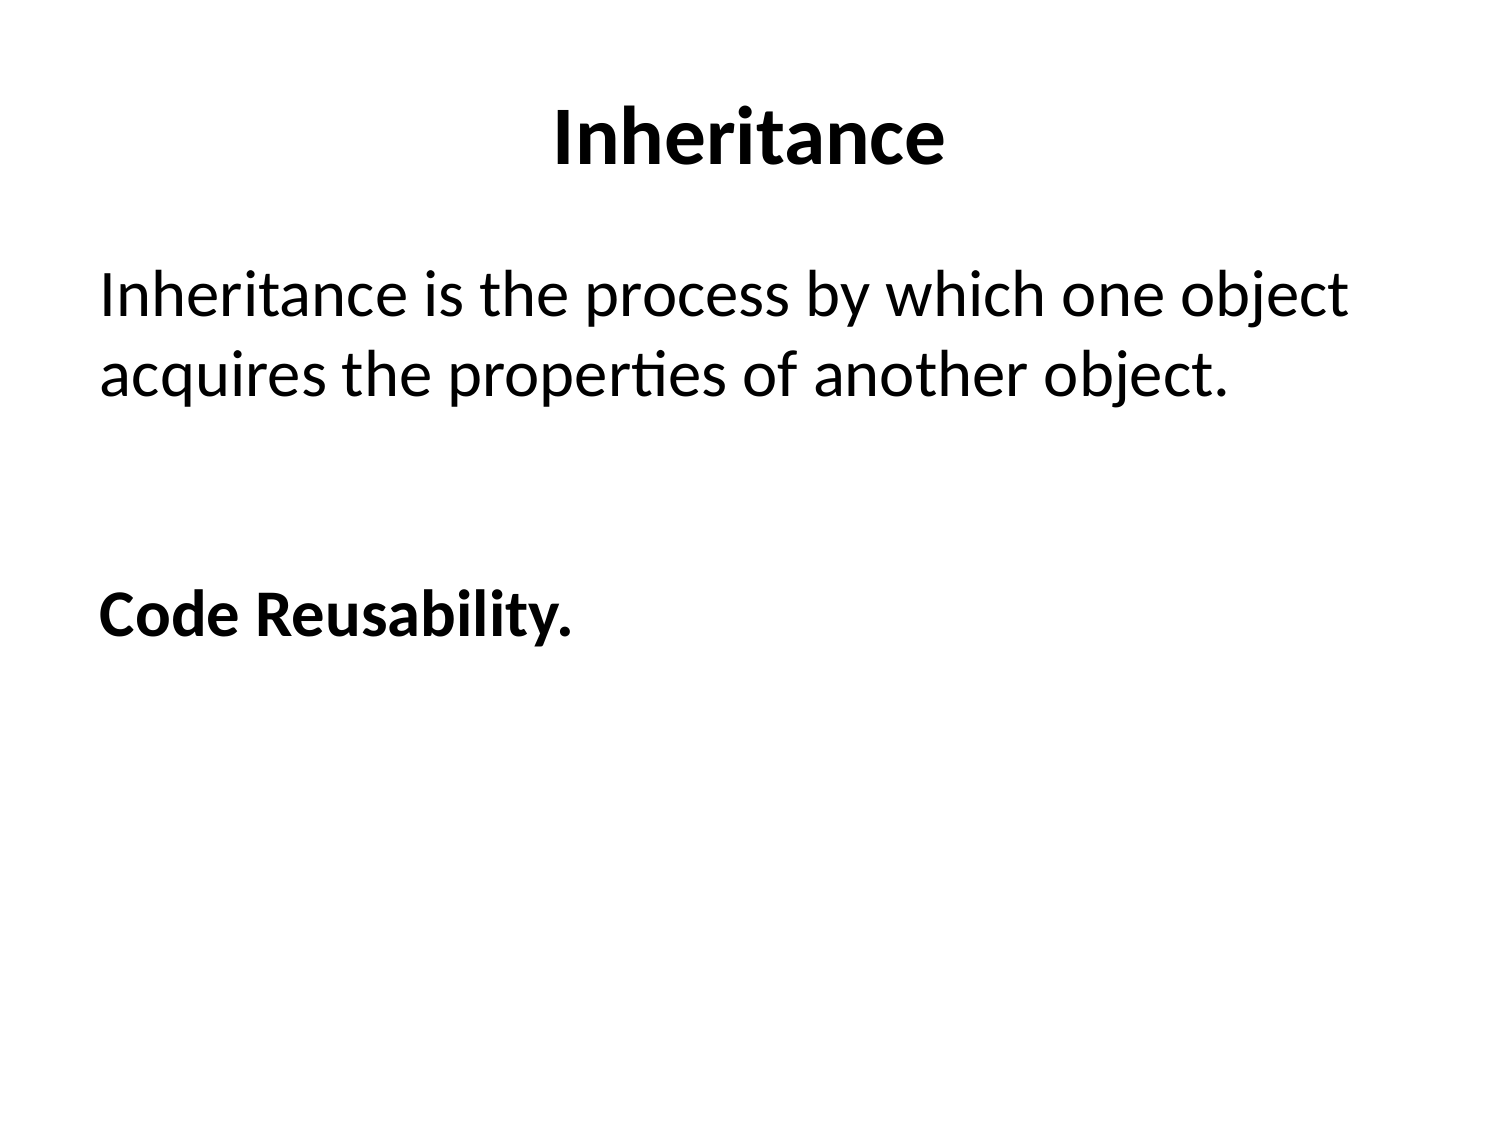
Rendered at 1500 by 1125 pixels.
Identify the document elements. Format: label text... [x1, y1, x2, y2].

title Inheritance [292, 81, 1208, 186]
subtitle Inheritance is the process by which one object acquires the properties of another object. Code Reusability. [99, 249, 1388, 654]
